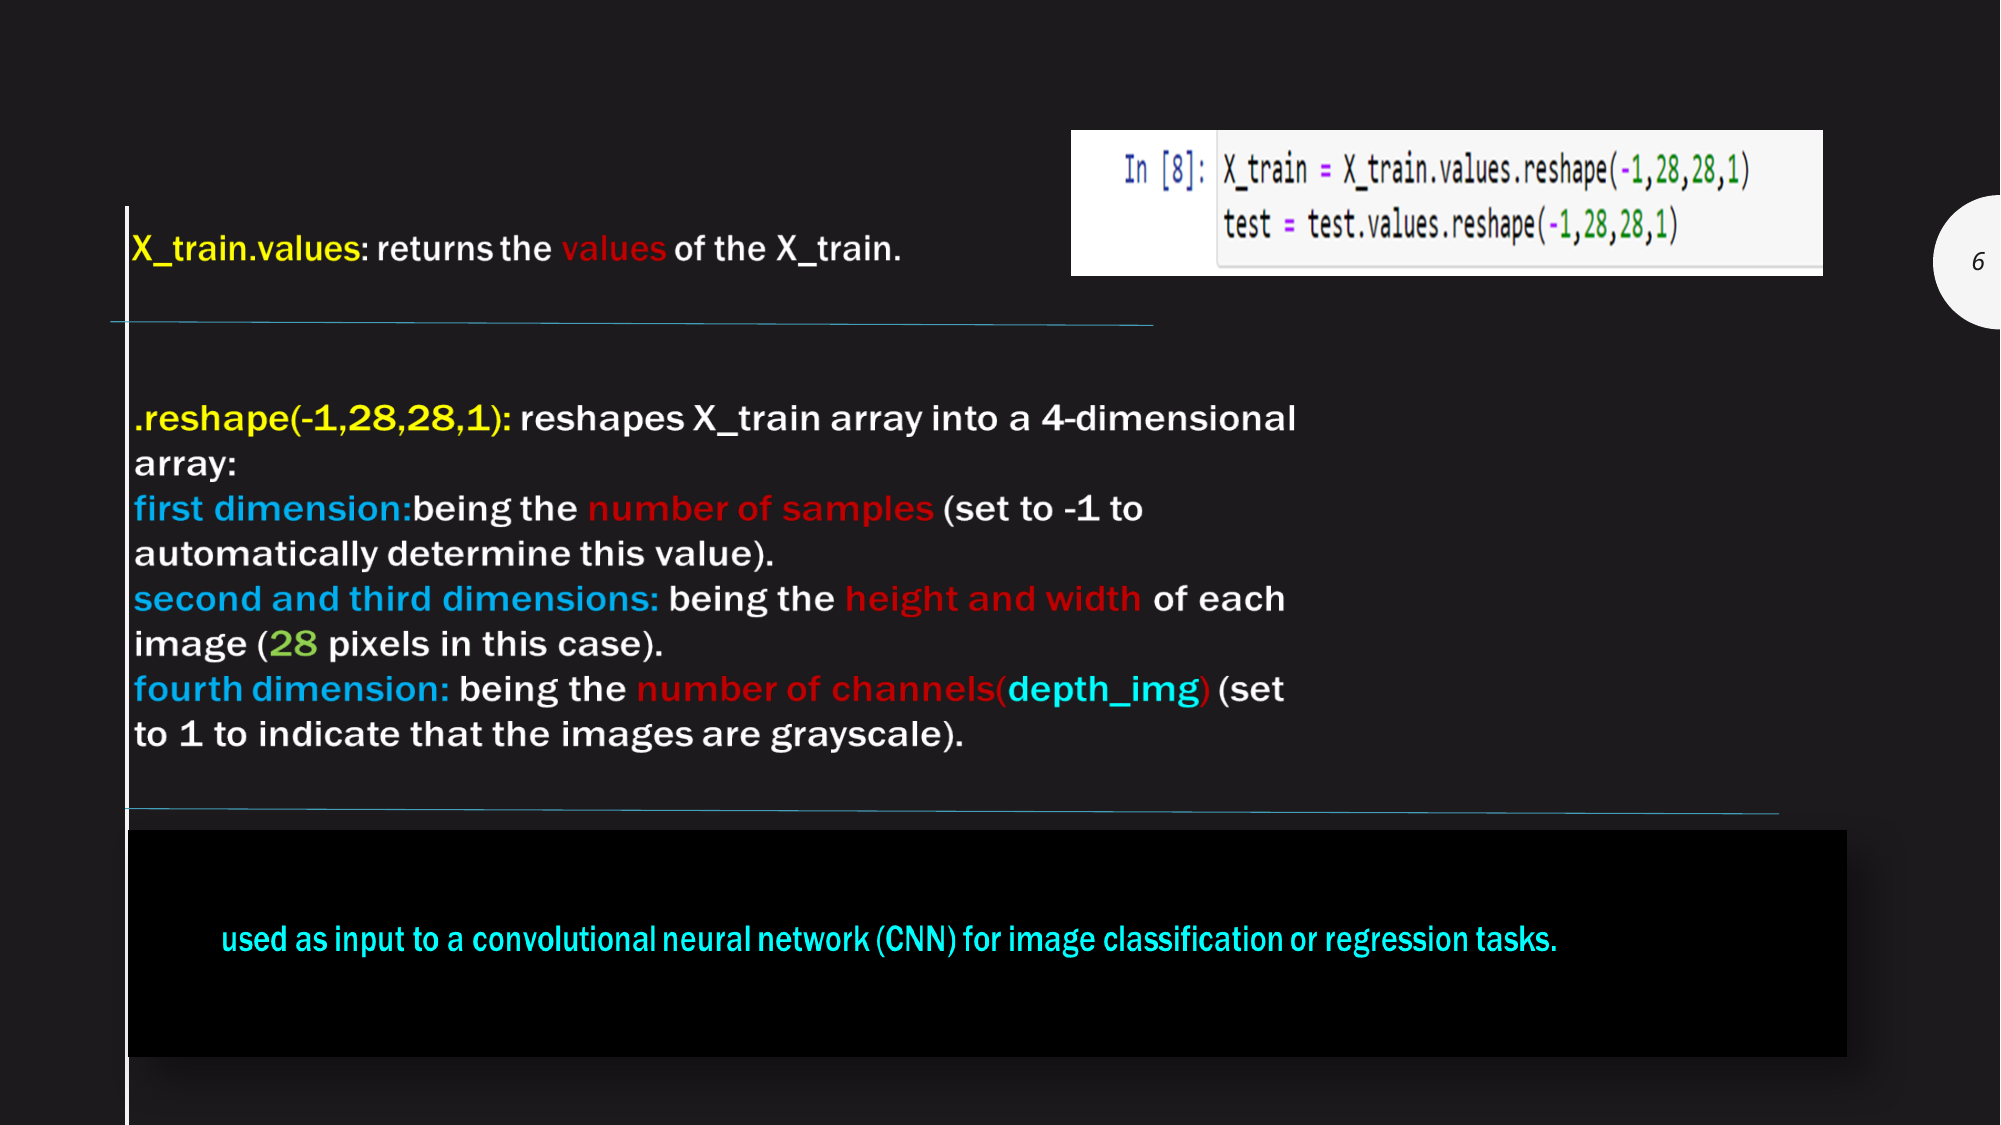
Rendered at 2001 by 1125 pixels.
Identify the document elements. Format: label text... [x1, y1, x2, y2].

picture [108, 130, 1823, 293]
picture [200, 902, 1774, 984]
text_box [125, 808, 1780, 814]
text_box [110, 321, 1154, 326]
picture [108, 381, 1331, 812]
slide_number 6 [1933, 232, 2000, 293]
